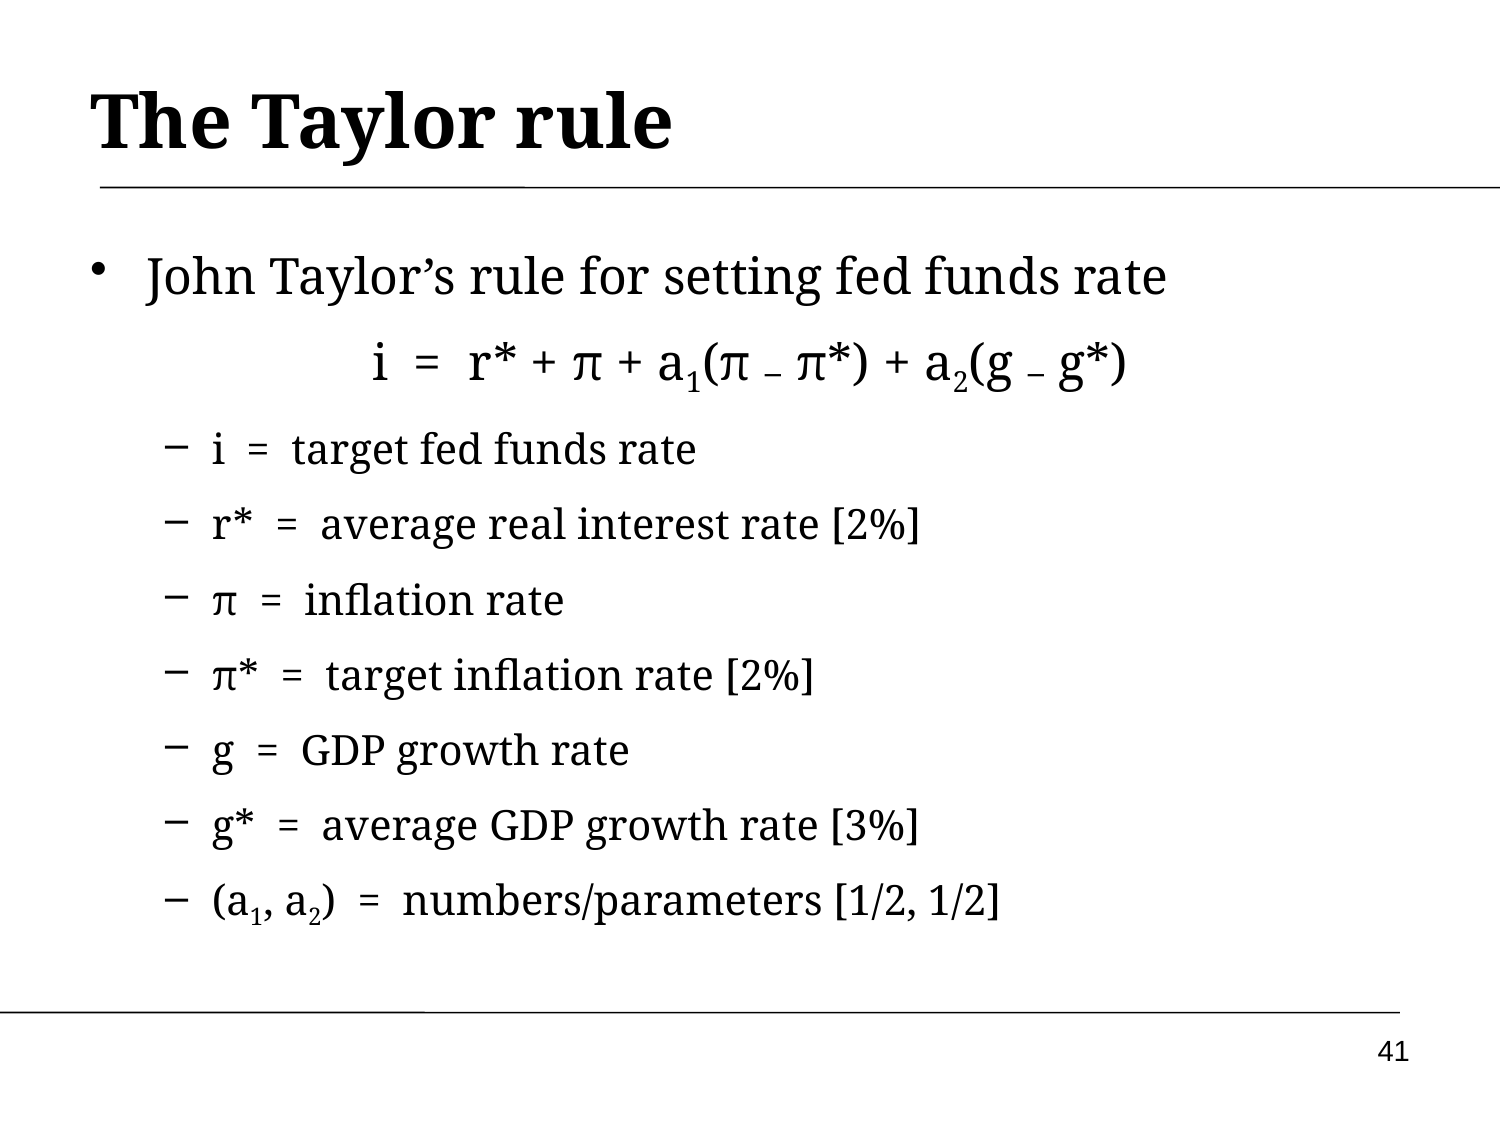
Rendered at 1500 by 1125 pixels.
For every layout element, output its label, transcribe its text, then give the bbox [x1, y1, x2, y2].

title The Taylor rule [75, 50, 1425, 188]
slide_number 41 [1074, 1024, 1426, 1103]
list John Taylor’s rule for setting fed funds rate i = r* + π + a1(π ₋ π*) + a2(g ₋ g*) i = target fed funds rate r* = average real interest rate [2%] π = inflation rate π* = target inflation rate [2%] g = GDP growth rate g* = average GDP growth rate [3%] (a1, a2) = numbers/parameters [1/2, 1/2] [75, 237, 1425, 963]
